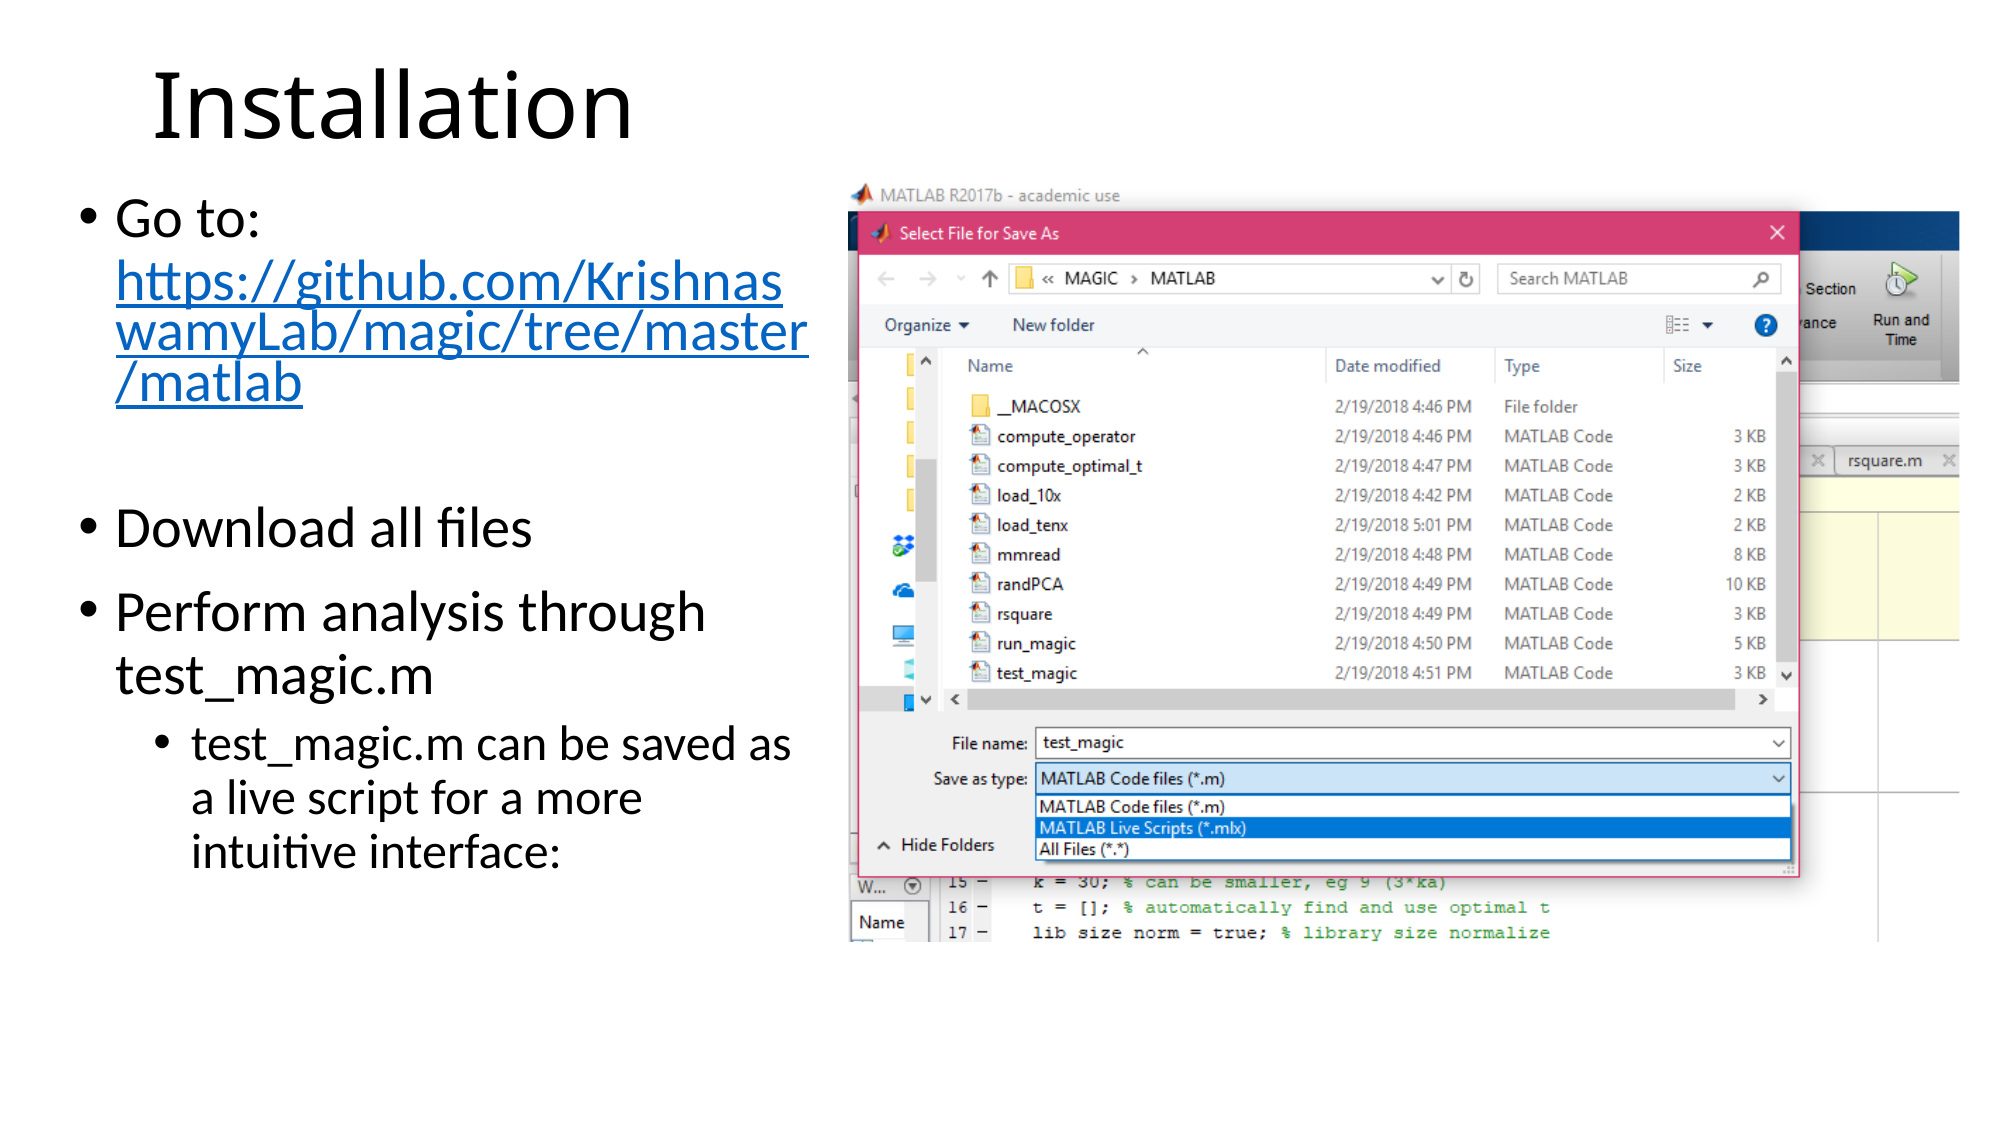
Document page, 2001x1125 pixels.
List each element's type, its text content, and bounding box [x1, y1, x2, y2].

list Go to: https://github.com/KrishnaswamyLab/magic/tree/master/matlab Download all files Perform analysis through test_magic.m test_magic.m can be saved as a live script for a more intuitive interface: [63, 179, 830, 1027]
title Installation [137, 0, 1863, 218]
picture [848, 179, 1960, 942]
